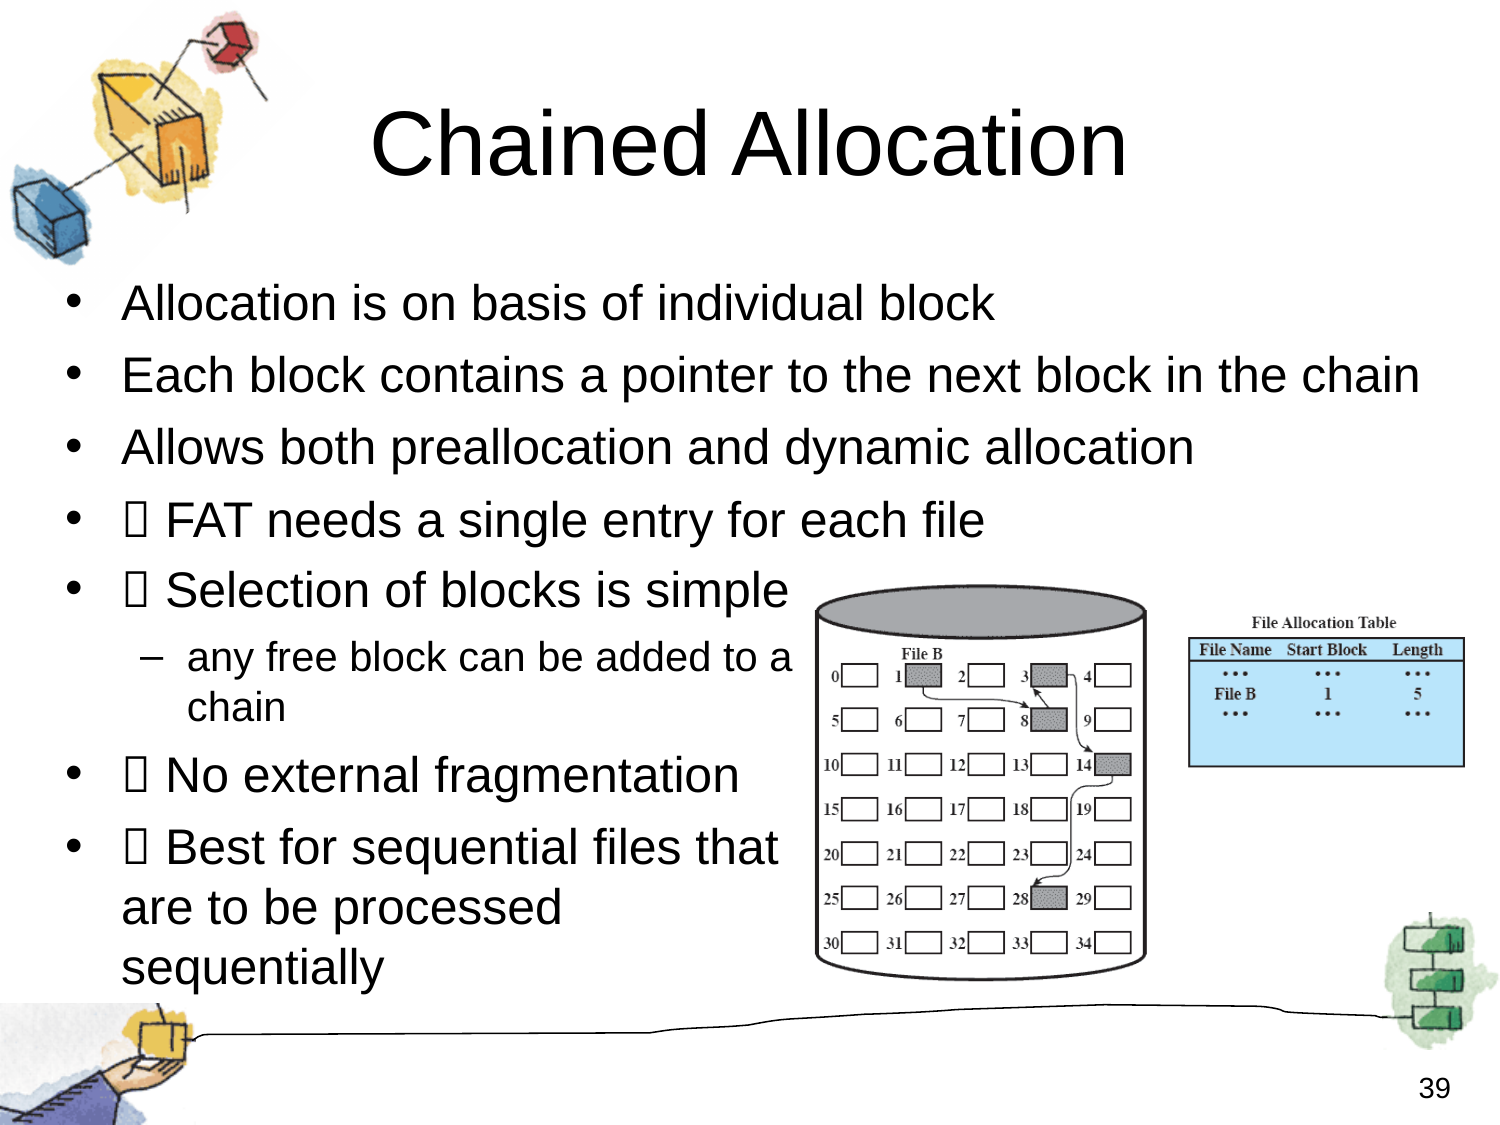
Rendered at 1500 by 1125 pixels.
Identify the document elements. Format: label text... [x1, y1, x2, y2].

picture [808, 555, 1500, 1050]
list Allocation is on basis of individual block Each block contains a pointer to the next block in the chain Allows both preallocation and dynamic allocation  FAT needs a single entry for each file [49, 262, 1463, 526]
picture [0, 85, 167, 281]
text_box  Selection of blocks is simple any free block can be added to a chain  No external fragmentation  Best for sequential files that are to be processed sequentially [50, 549, 825, 1000]
picture [0, 1003, 196, 1125]
picture [114, 0, 274, 44]
title Chained Allocation [74, 44, 1426, 233]
